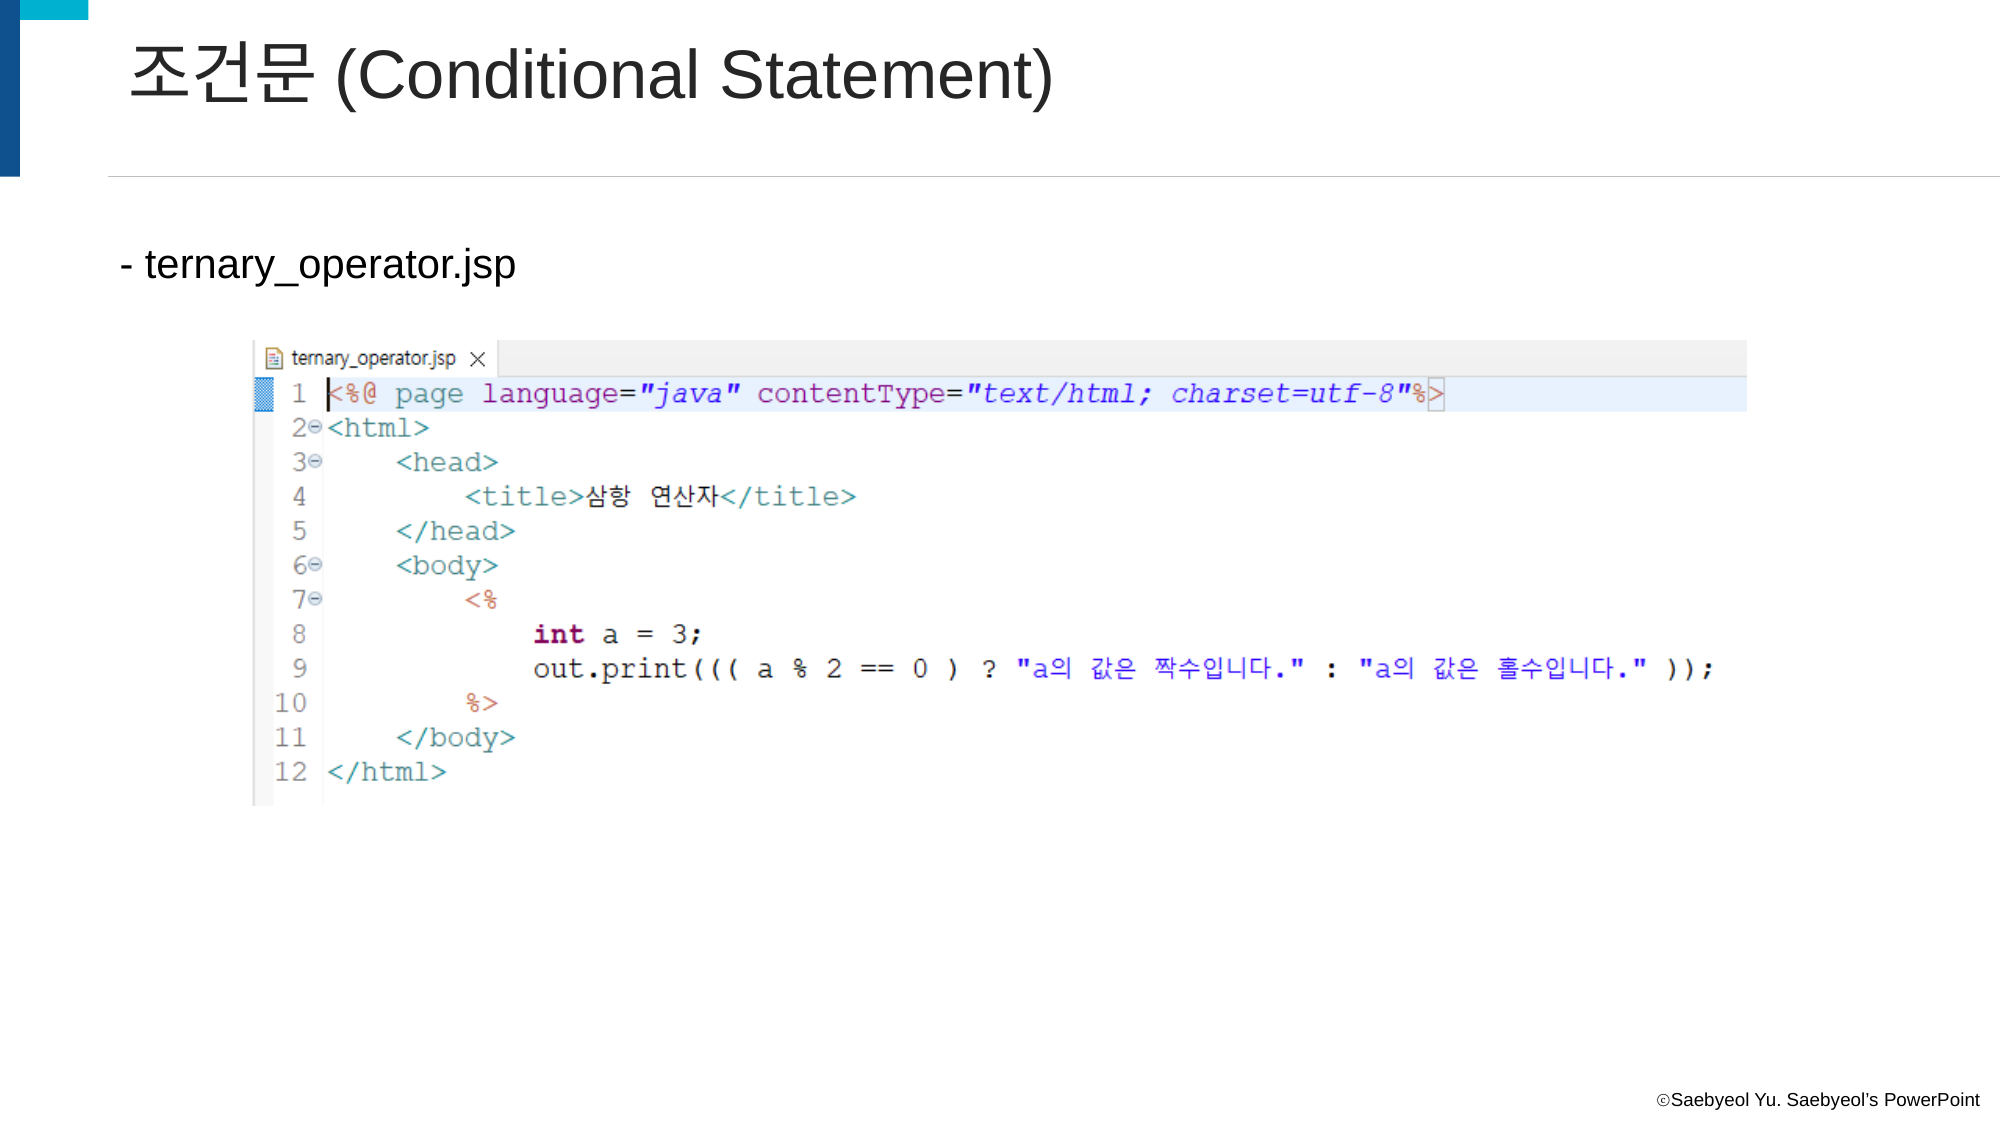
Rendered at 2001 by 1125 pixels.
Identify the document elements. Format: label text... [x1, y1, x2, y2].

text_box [0, 0, 2000, 177]
text_box - ternary_operator.jsp [104, 204, 1929, 295]
picture [252, 340, 1747, 806]
